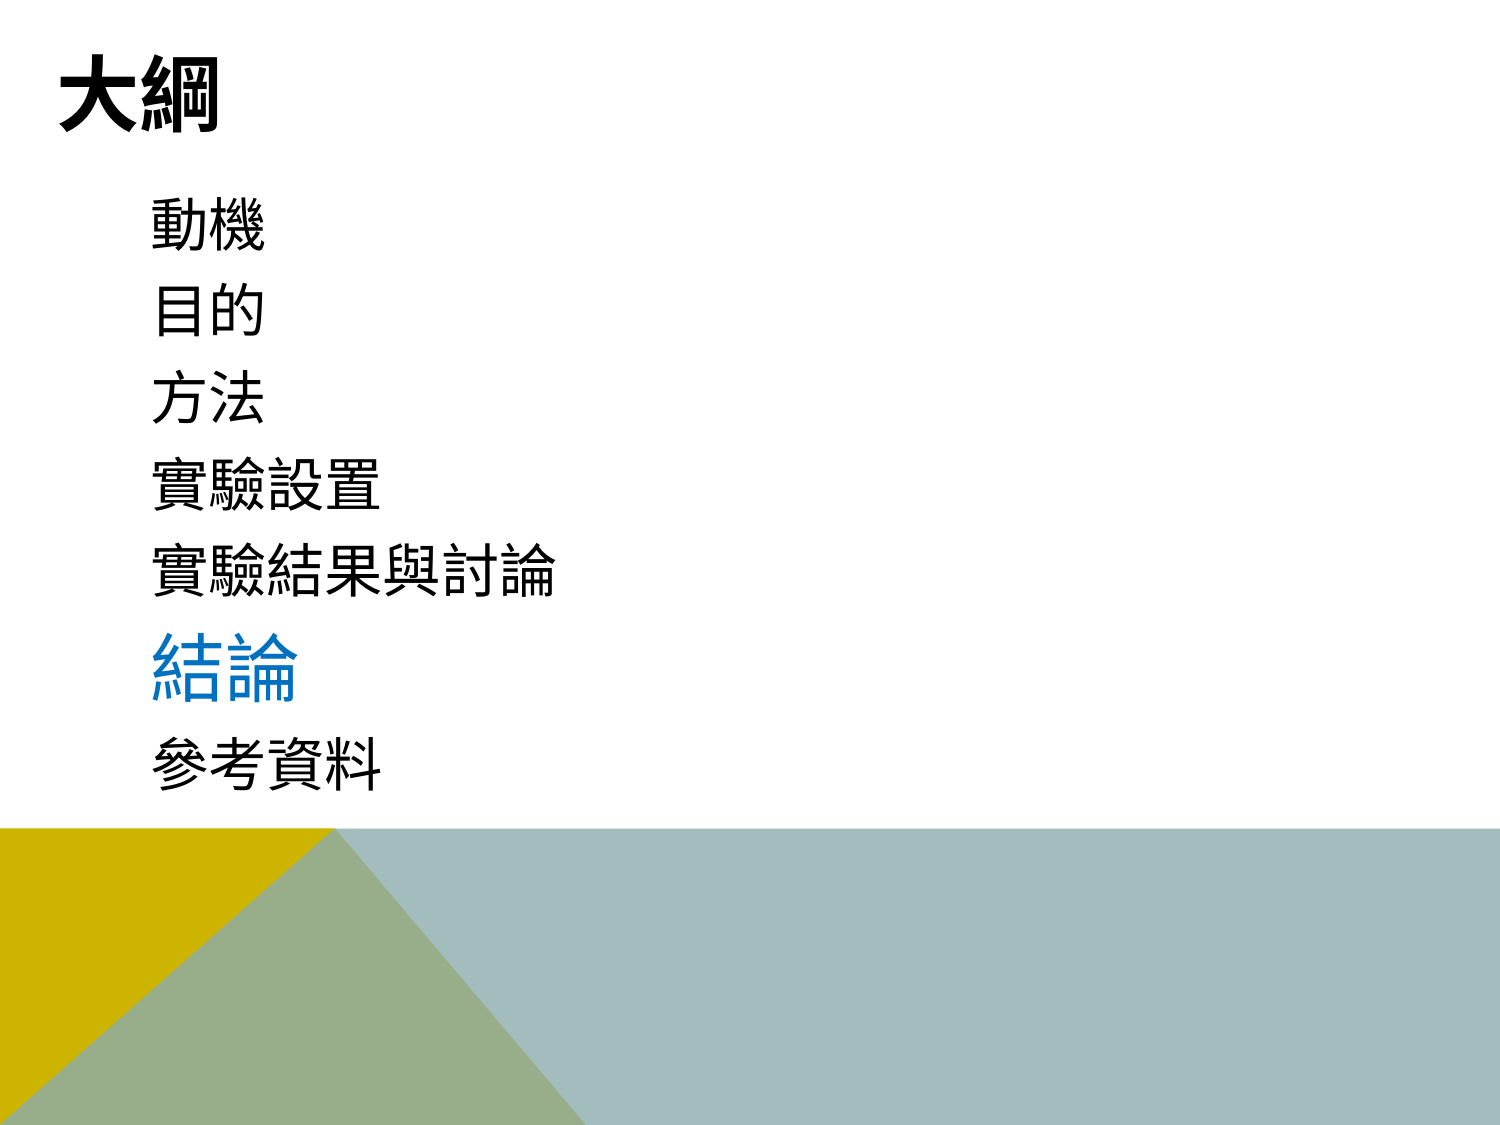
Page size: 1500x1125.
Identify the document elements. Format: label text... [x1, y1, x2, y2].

list 動機 目的 方法 實驗設置 實驗結果與討論 結論 參考資料 [135, 180, 1369, 768]
title 大綱 [41, 47, 1276, 138]
